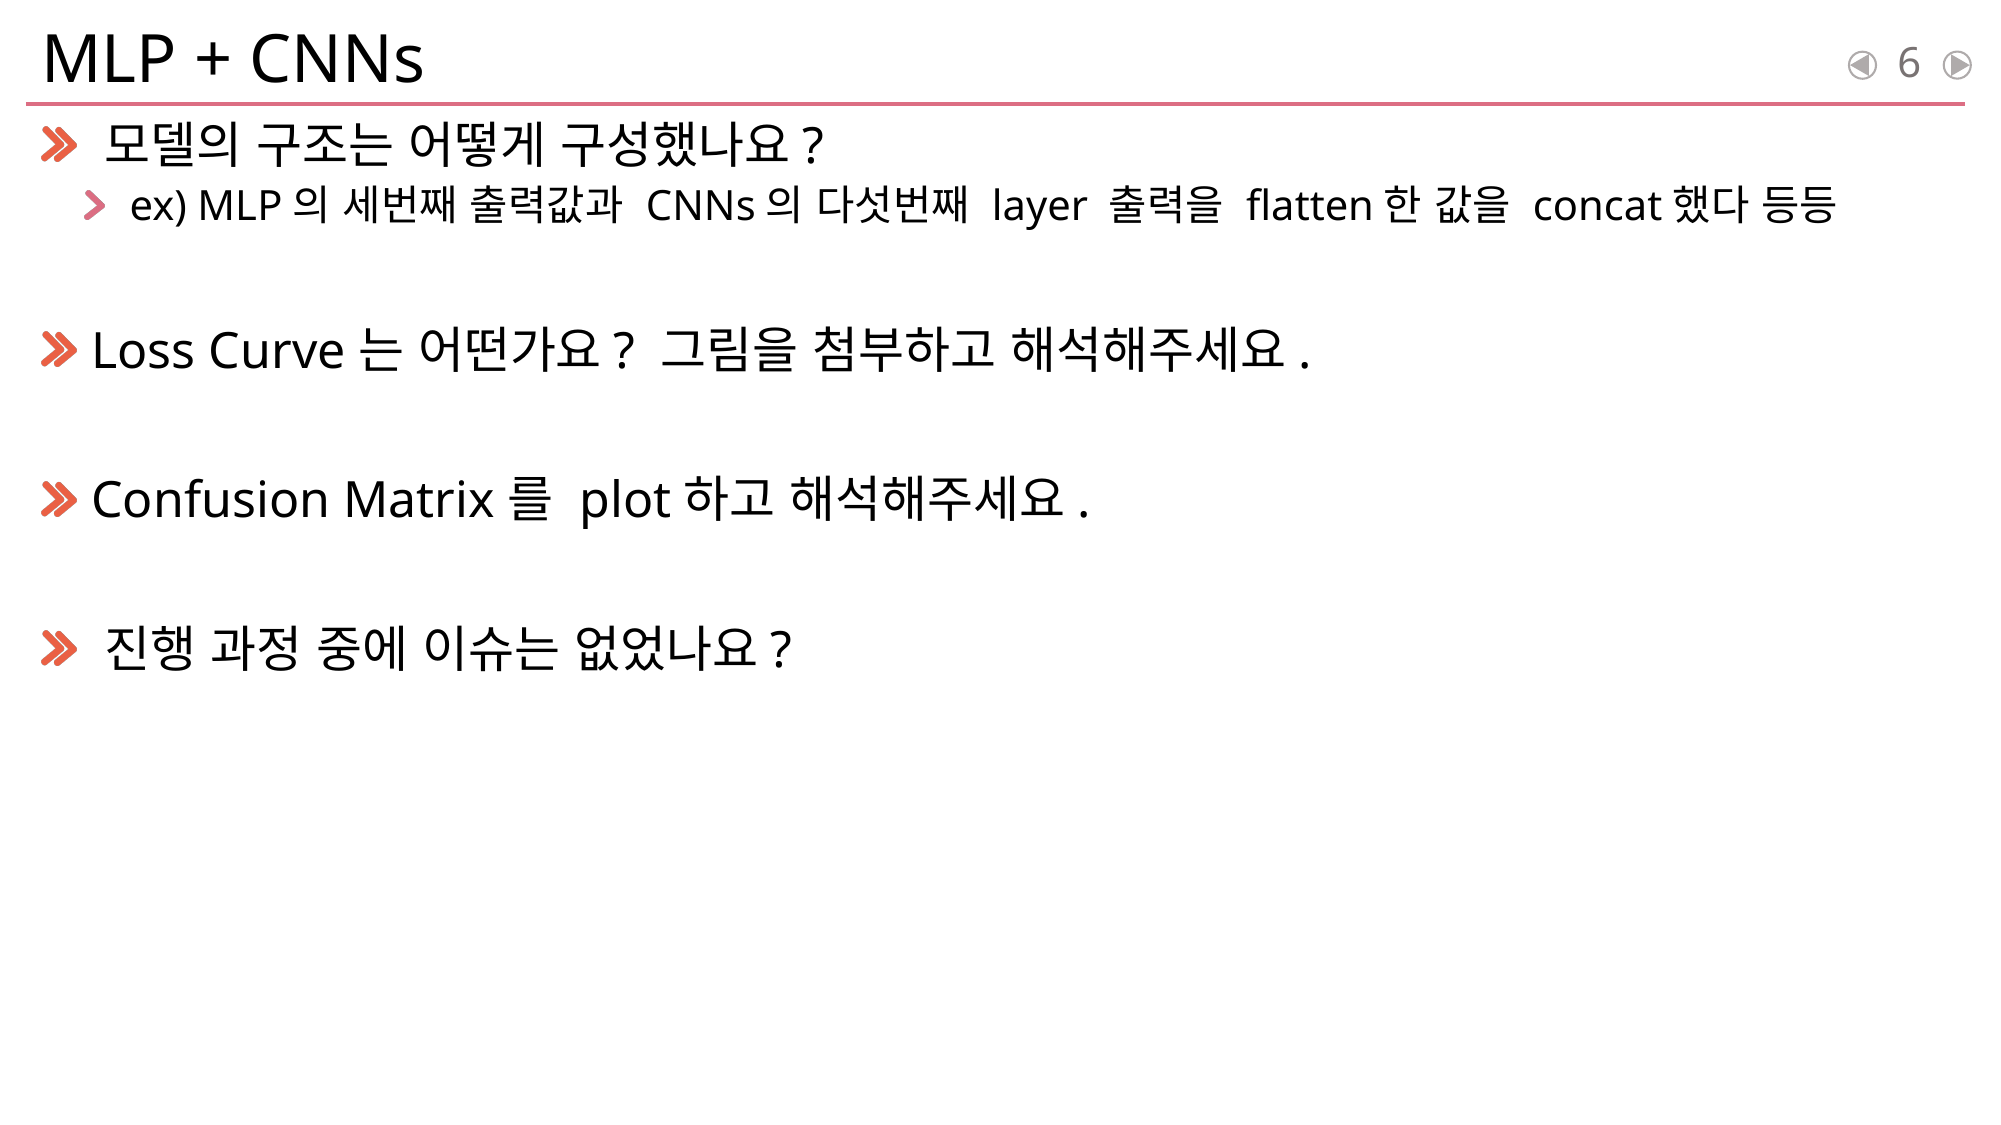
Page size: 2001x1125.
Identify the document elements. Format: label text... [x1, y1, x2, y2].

picture [41, 630, 77, 666]
picture [41, 481, 77, 517]
picture [41, 126, 77, 162]
list 모델의 구조는 어떻게 구성했나요? ex) MLP의 세번째 출력값과 CNNs의 다섯번째 layer 출력을 flatten한 값을 concat했다 등등 Loss Curve는 어떤가요? 그림을 첨부하고 해석해주세요. Confusion Matrix를 plot하고 해석해주세요. 진행 과정 중에 이슈는 없었나요? [26, 113, 1971, 1117]
slide_number 6 [1853, 34, 1966, 94]
title MLP + CNNs [25, 16, 1500, 104]
picture [41, 331, 77, 367]
picture [84, 190, 105, 220]
